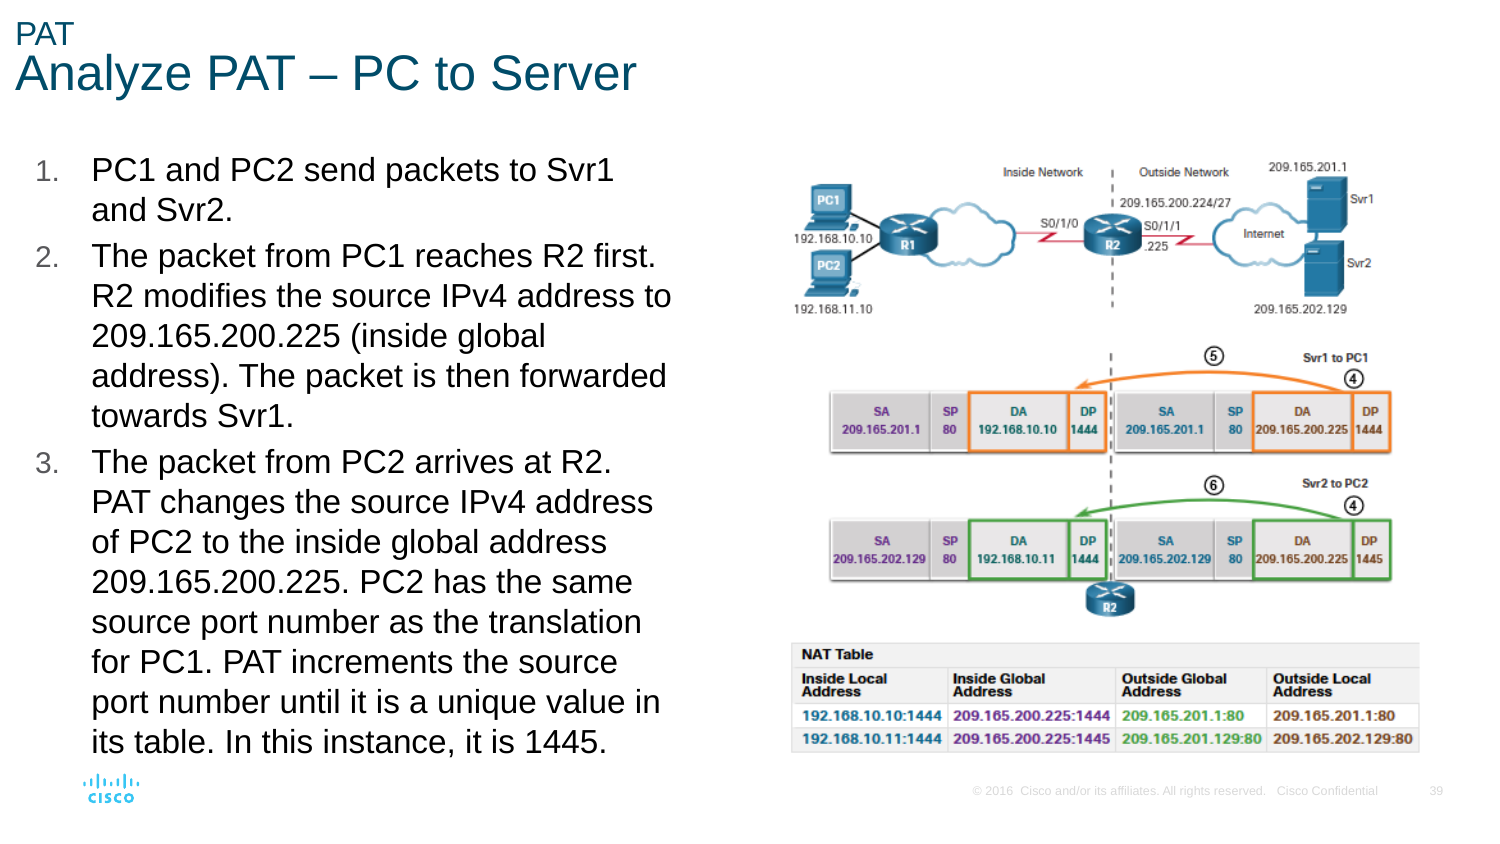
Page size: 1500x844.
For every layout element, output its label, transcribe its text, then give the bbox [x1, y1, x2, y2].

title PAT Analyze PAT – PC to Server [0, 0, 1369, 121]
picture [780, 156, 1430, 767]
list PC1 and PC2 send packets to Svr1 and Svr2. The packet from PC1 reaches R2 first. R2 modifies the source IPv4 address to 209.165.200.225 (inside global address). The packet is then forwarded towards Svr1. The packet from PC2 arrives at R2. PAT changes the source IPv4 address of PC2 to the inside global address 209.165.200.225. PC2 has the same source port number as the translation for PC1. PAT increments the source port number until it is a unique value in its table. In this instance, it is 1445. [20, 140, 695, 767]
